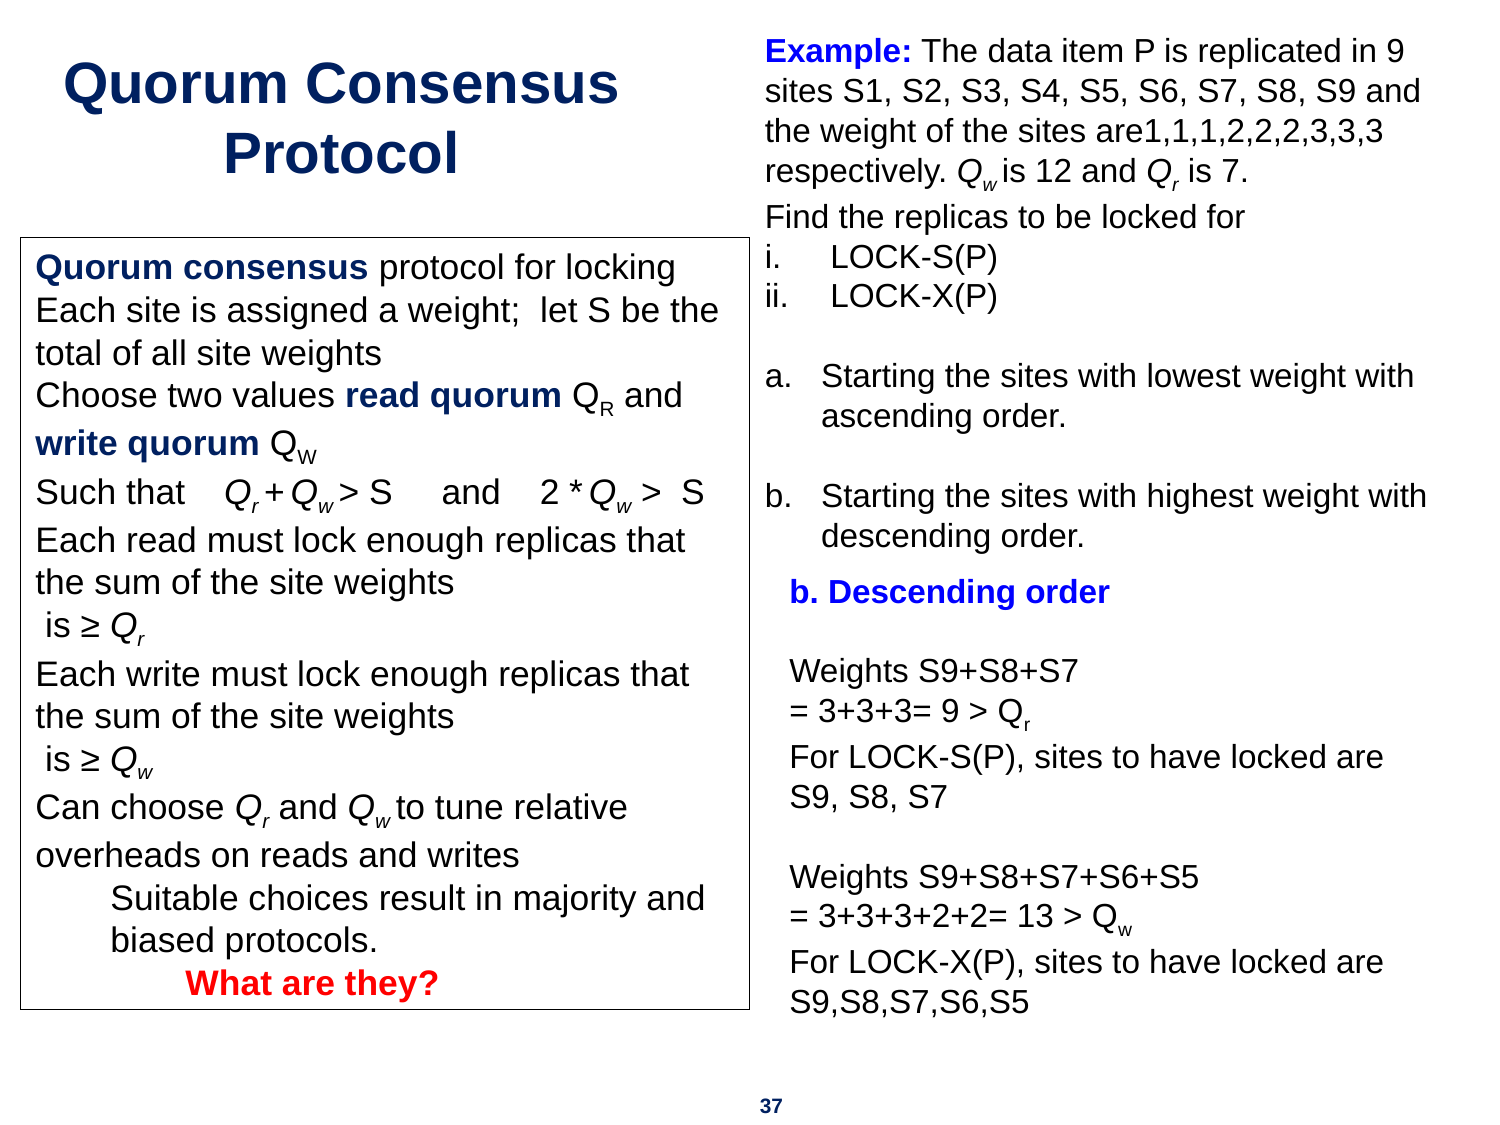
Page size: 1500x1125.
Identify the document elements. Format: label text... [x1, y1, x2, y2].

text_box Quorum consensus protocol for locking Each site is assigned a weight; let S be the total of all site weights Choose two values read quorum QR and write quorum QW Such that Qr + Qw > S and 2 * Qw > S Each read must lock enough replicas that the sum of the site weights is ≥ Qr Each write must lock enough replicas that the sum of the site weights is ≥ Qw Can choose Qr and Qw to tune relative overheads on reads and writes Suitable choices result in majority and biased protocols. What are they? [20, 237, 750, 1010]
text_box Example: The data item P is replicated in 9 sites S1, S2, S3, S4, S5, S6, S7, S8, S9 and the weight of the sites are1,1,1,2,2,2,3,3,3 respectively. Qw is 12 and Qr is 7. Find the replicas to be locked for LOCK-S(P) LOCK-X(P) Starting the sites with lowest weight with ascending order. Starting the sites with highest weight with descending order. [749, 22, 1480, 562]
text_box b. Descending order Weights S9+S8+S7 = 3+3+3= 9 > Qr For LOCK-S(P), sites to have locked are S9, S8, S7 Weights S9+S8+S7+S6+S5 = 3+3+3+2+2= 13 > Qw For LOCK-X(P), sites to have locked are S9,S8,S7,S6,S5 [774, 562, 1417, 1028]
title Quorum Consensus Protocol [20, 92, 663, 194]
